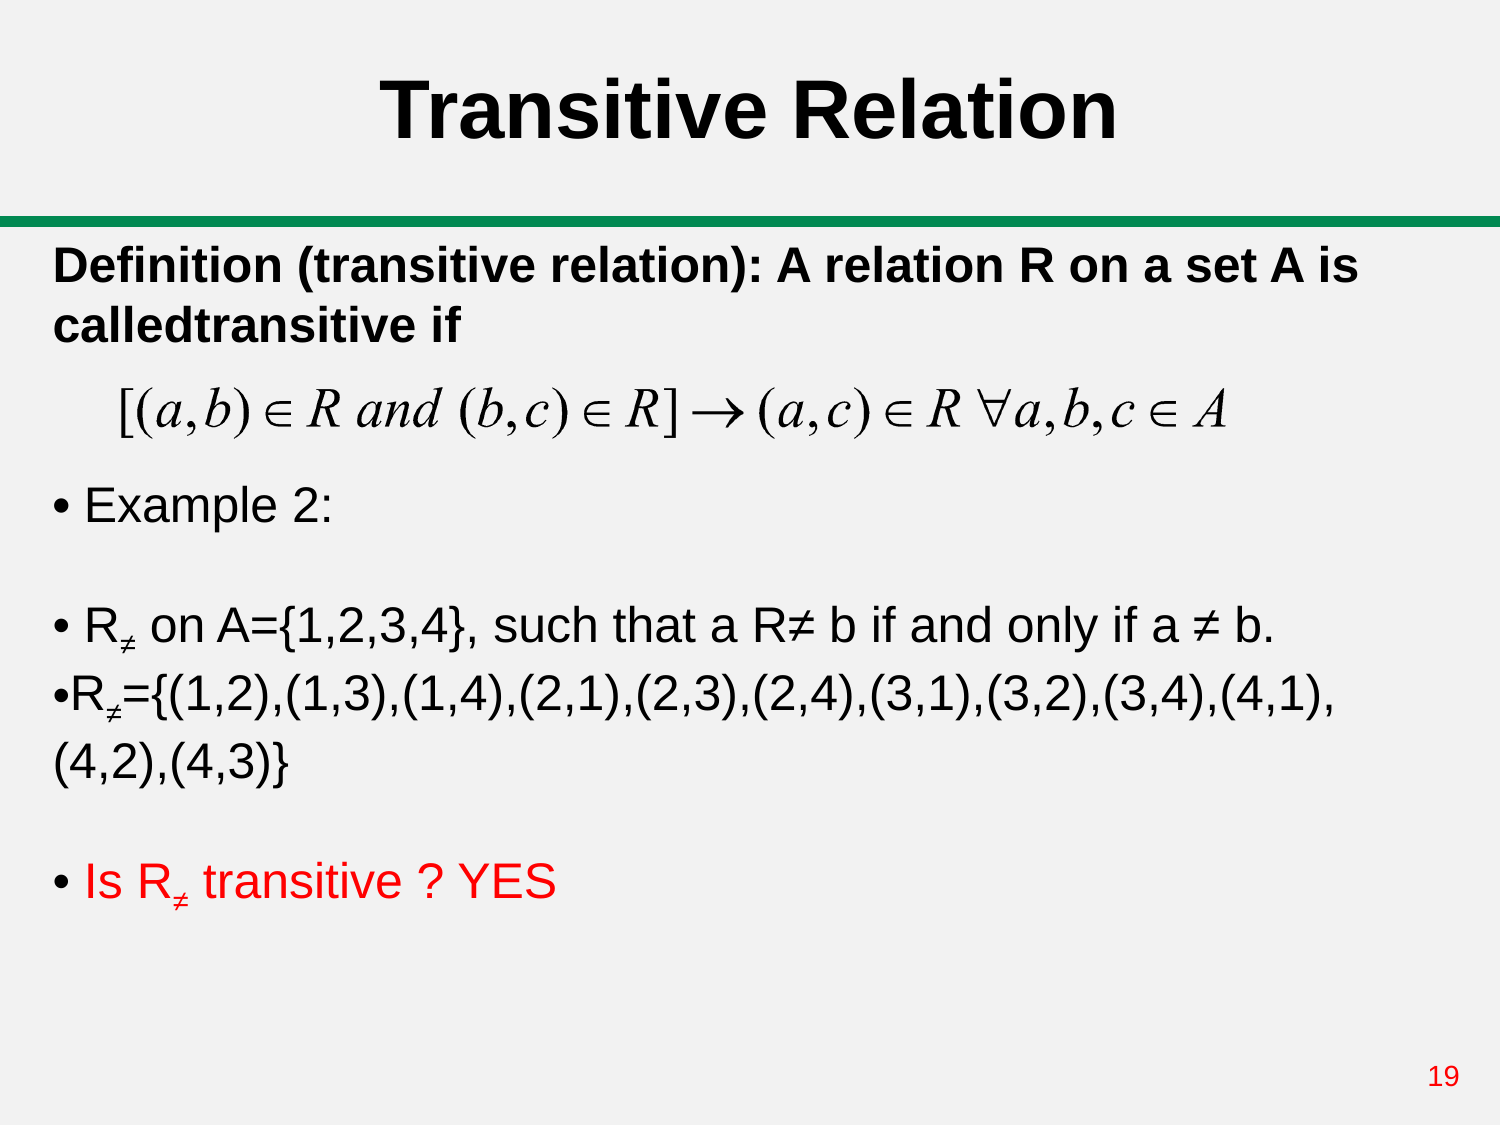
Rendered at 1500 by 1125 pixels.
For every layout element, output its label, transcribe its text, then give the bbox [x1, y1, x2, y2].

text_box Definition (transitive relation): A relation R on a set A is calledtransitive if • Example 2: • R≠ on A={1,2,3,4}, such that a R≠ b if and only if a ≠ b. R≠={(1,2),(1,3),(1,4),(2,1),(2,3),(2,4),(3,1),(3,2),(3,4),(4,1),(4,2),(4,3)} • Is R≠ transitive ? YES [37, 224, 1413, 985]
title Transitive Relation [0, 0, 1500, 163]
picture [112, 374, 1238, 451]
